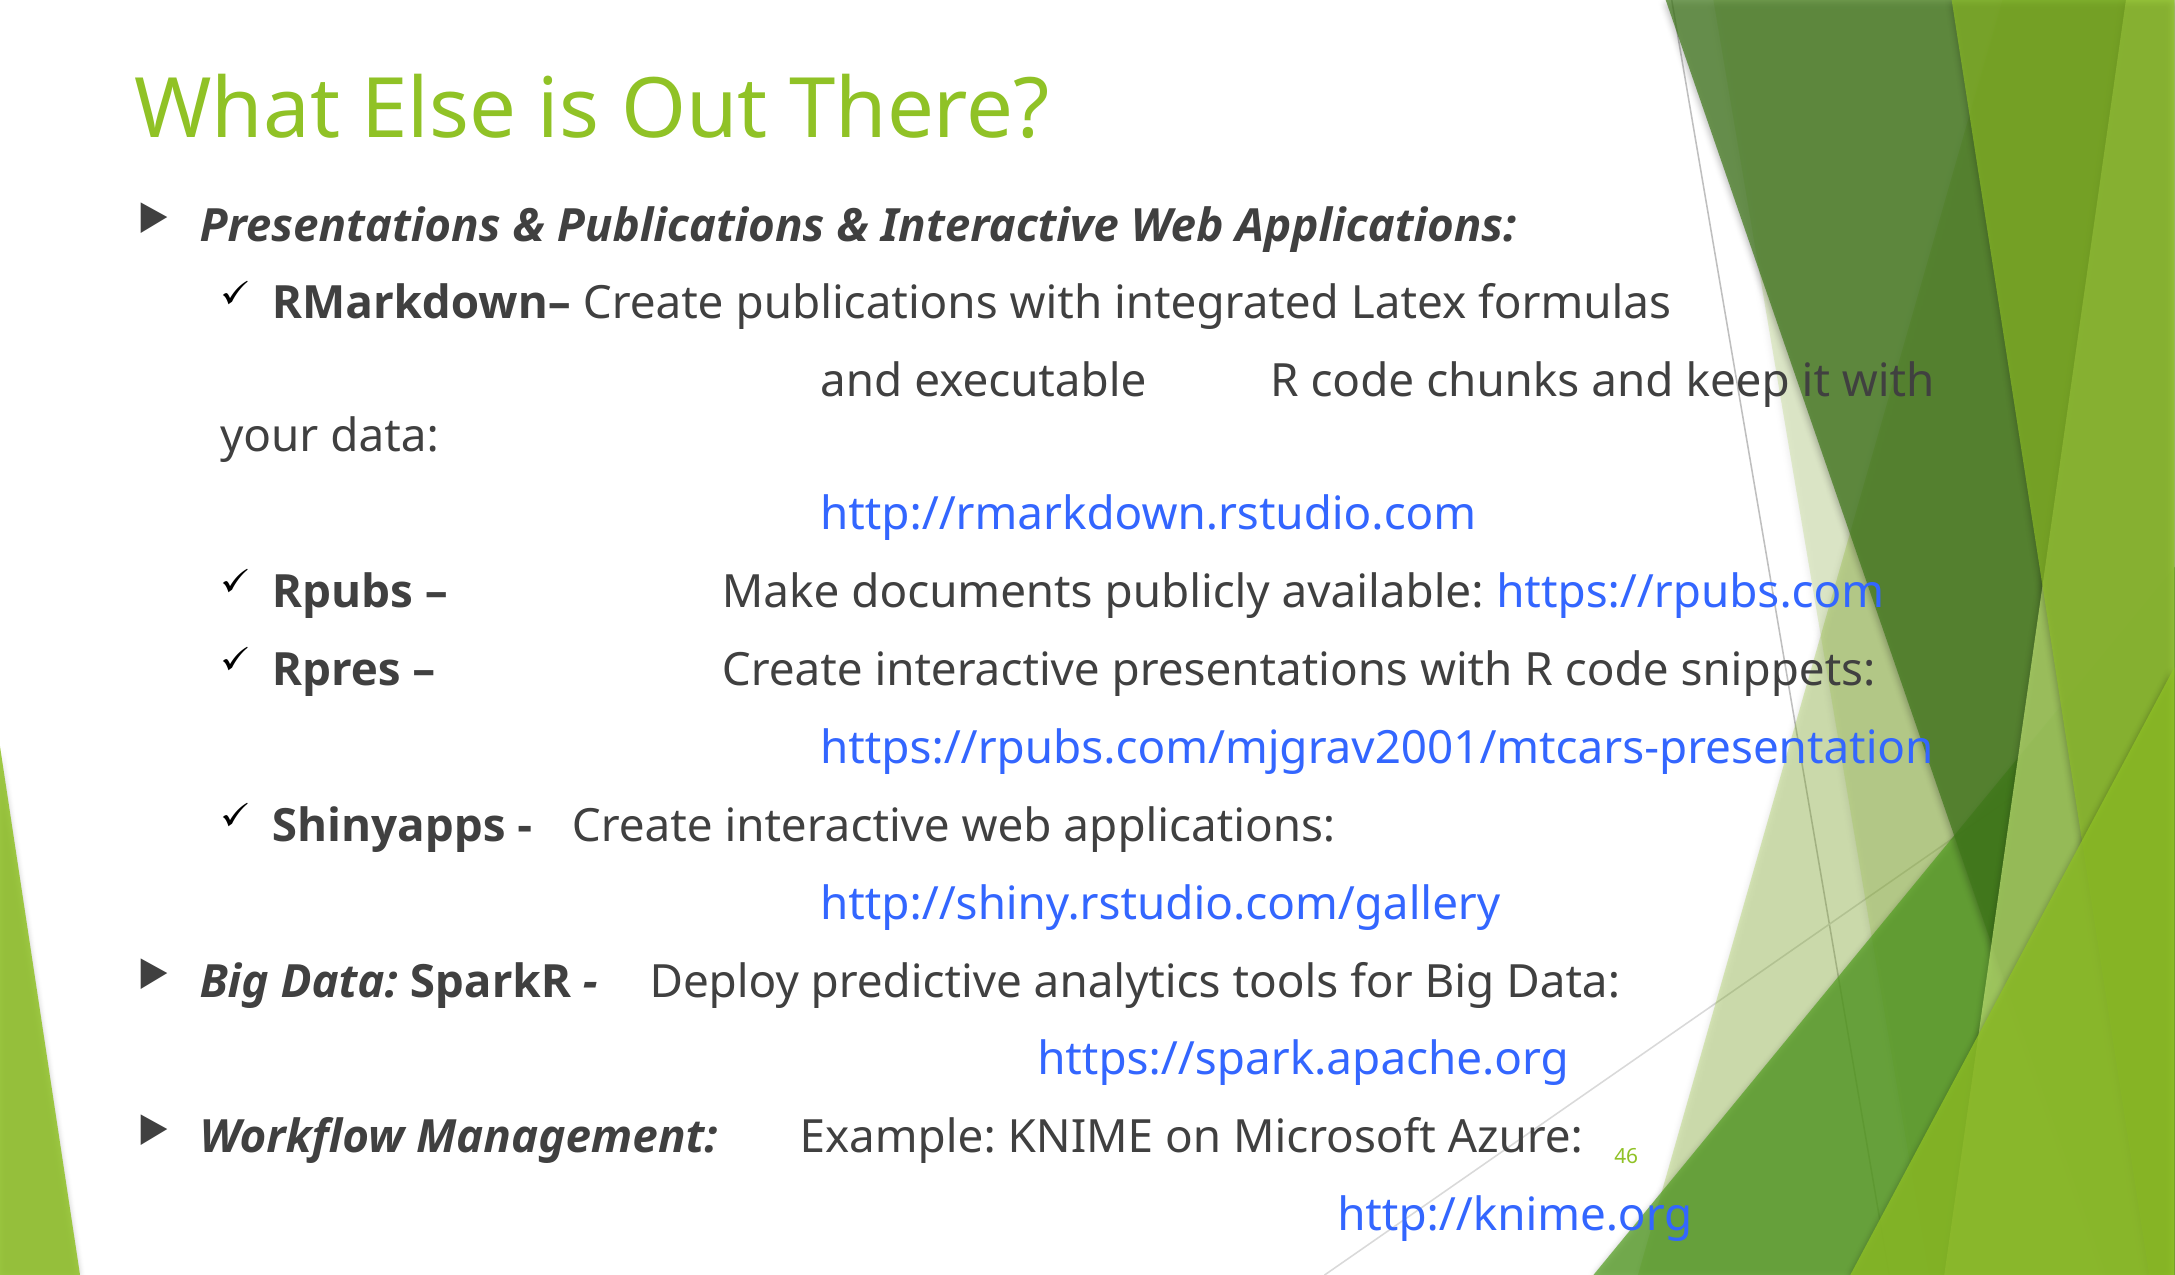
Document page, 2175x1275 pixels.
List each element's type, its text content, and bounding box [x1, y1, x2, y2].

slide_number 45 [1532, 1123, 1655, 1191]
list Presentations & Publications & Interactive Web Applications: RMarkdown– Create publications with integrated Latex formulas and executable R code chunks and keep it with your data: http://rmarkdown.rstudio.com Rpubs – Make documents publicly available: https://rpubs.com Rpres – Create interactive presentations with R code snippets: https://rpubs.com/mjgrav2001/mtcars-presentation Shinyapps - Create interactive web applications: http://shiny.rstudio.com/gallery Big Data: SparkR - Deploy predictive analytics tools for Big Data: https://spark.apache.org Workflow Management: Example: KNIME on Microsoft Azure: http://knime.org [120, 187, 2007, 1252]
title What Else is Out There? [117, 45, 1652, 181]
